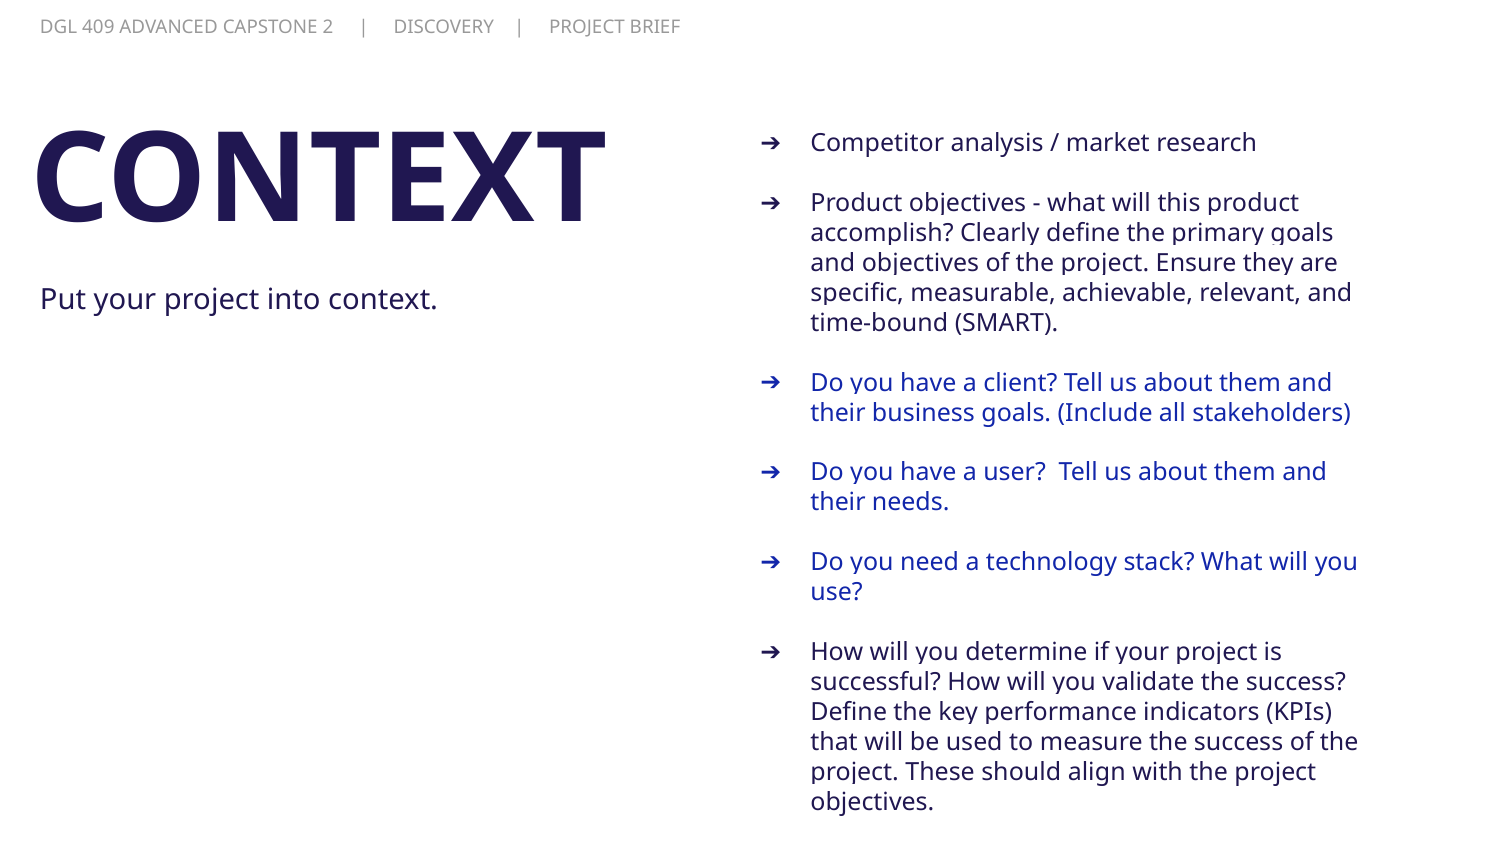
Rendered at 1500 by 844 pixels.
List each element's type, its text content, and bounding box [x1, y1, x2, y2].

text_box DGL 409 ADVANCED CAPSTONE 2 | DISCOVERY | PROJECT BRIEF [24, 0, 771, 75]
text_box CONTEXT [15, 98, 678, 264]
text_box Competitor analysis / market research Product objectives - what will this product accomplish? Clearly define the primary goals and objectives of the project. Ensure they are specific, measurable, achievable, relevant, and time-bound (SMART). Do you have a client? Tell us about them and their business goals. (Include all stakeholders) Do you have a user? Tell us about them and their needs. Do you need a technology stack? What will you use? How will you determine if your project is successful? How will you validate the success? Define the key performance indicators (KPIs) that will be used to measure the success of the project. These should align with the project objectives. [720, 111, 1399, 844]
text_box Put your project into context. [24, 265, 703, 488]
